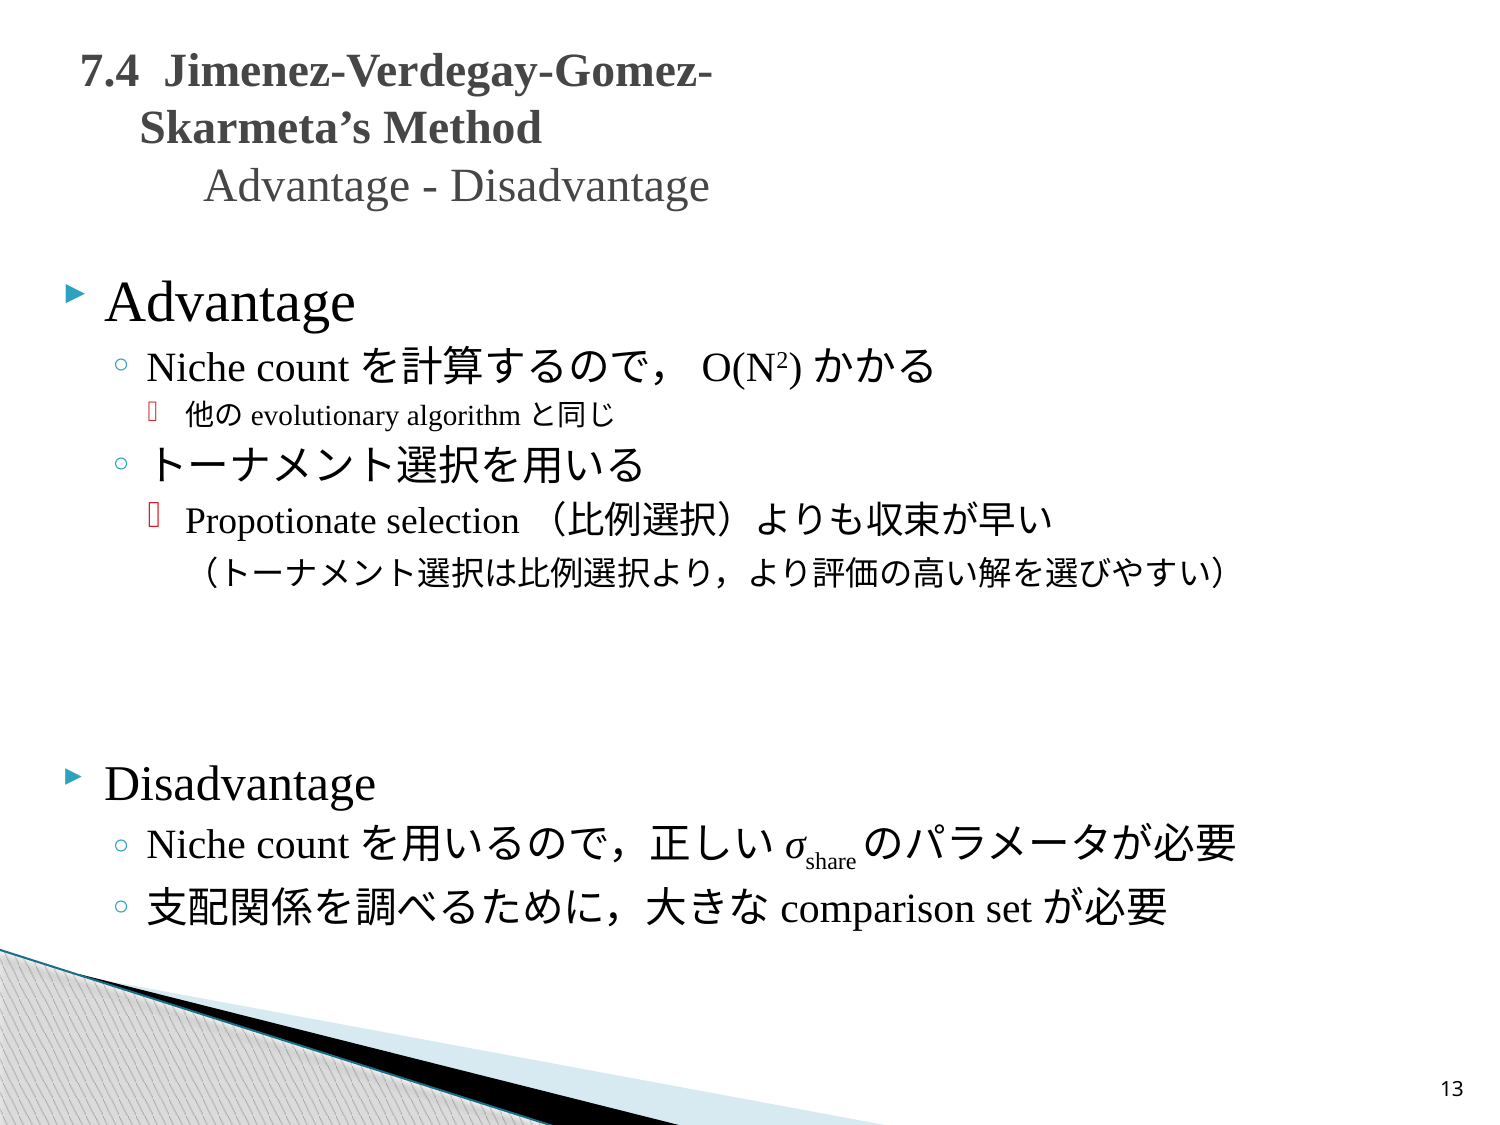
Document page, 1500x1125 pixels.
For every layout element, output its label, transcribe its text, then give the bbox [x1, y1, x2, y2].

title 7.4 Jimenez-Verdegay-Gomez- Skarmeta’s Method Advantage - Disadvantage [64, 30, 1415, 219]
list Advantage Niche countを計算するので，O(N2)かかる 他のevolutionary algorithmと同じ トーナメント選択を用いる Propotionate selection（比例選択）よりも収束が早い （トーナメント選択は比例選択より，より評価の高い解を選びやすい） Disadvantage Niche countを用いるので，正しいσshareのパラメータが必要 支配関係を調べるために，大きなcomparison setが必要 [29, 255, 1377, 1035]
slide_number 13 [1418, 1051, 1479, 1112]
